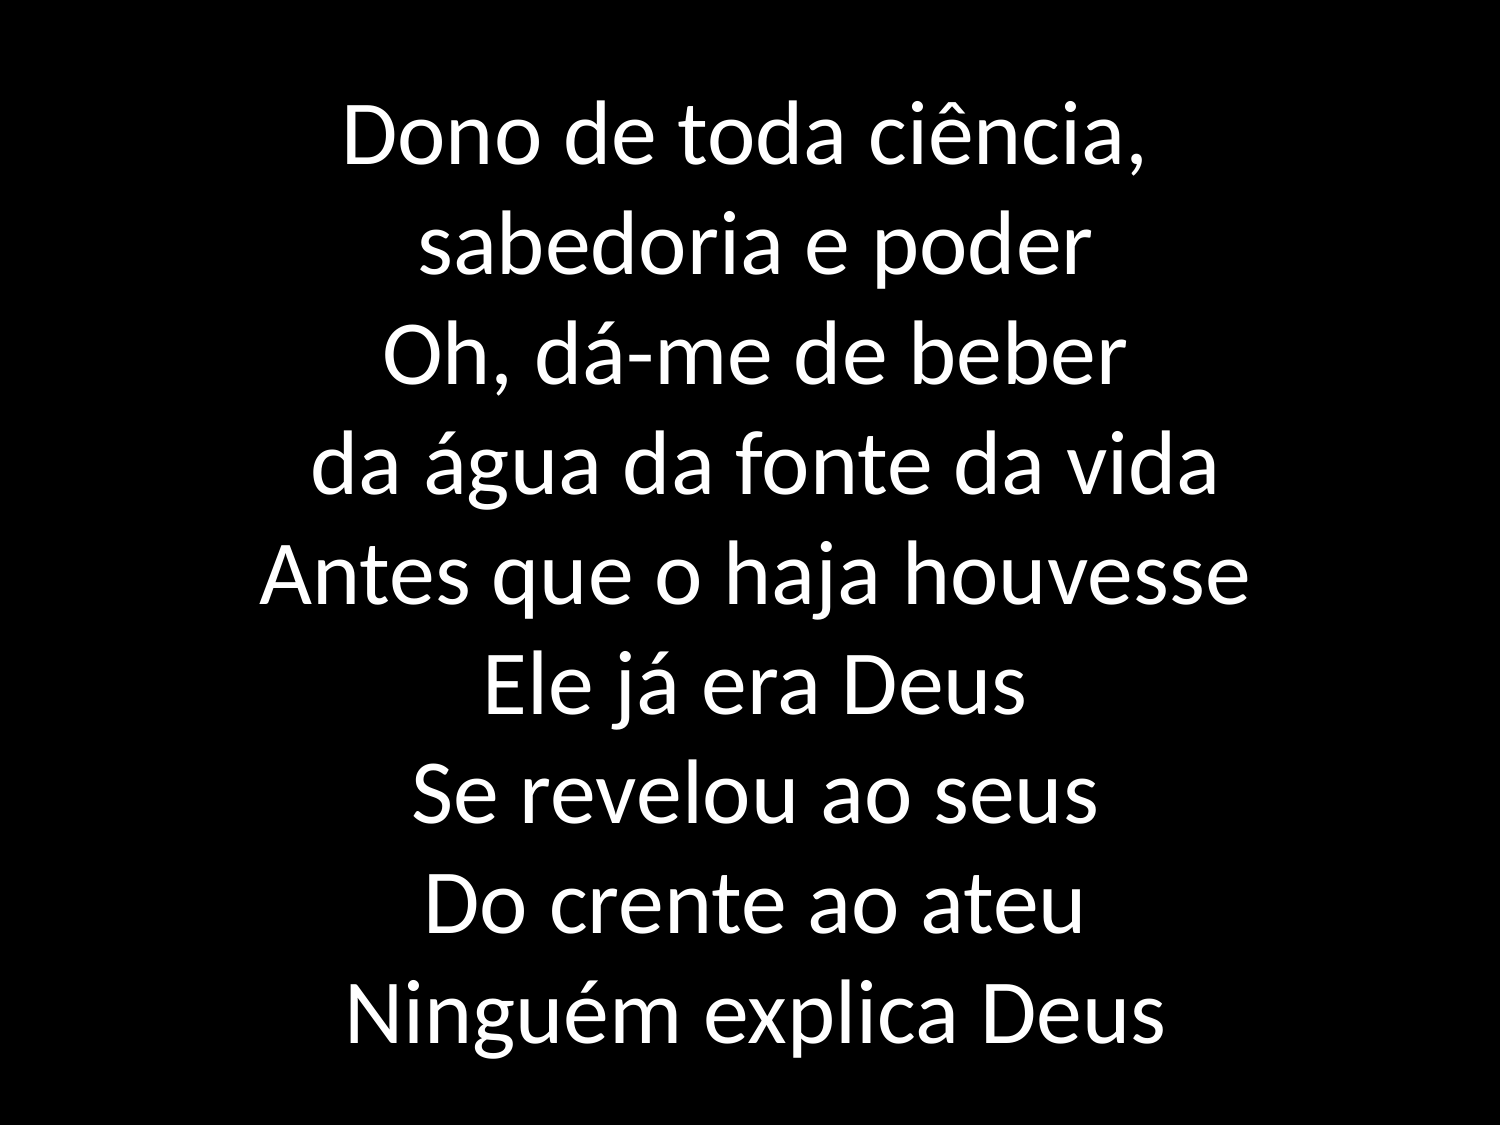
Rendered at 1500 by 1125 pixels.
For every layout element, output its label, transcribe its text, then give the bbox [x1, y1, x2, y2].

title Dono de toda ciência, sabedoria e poder Oh, dá-me de beber da água da fonte da vida Antes que o haja houvesse Ele já era Deus Se revelou ao seus Do crente ao ateu Ninguém explica Deus [46, 45, 1465, 1090]
